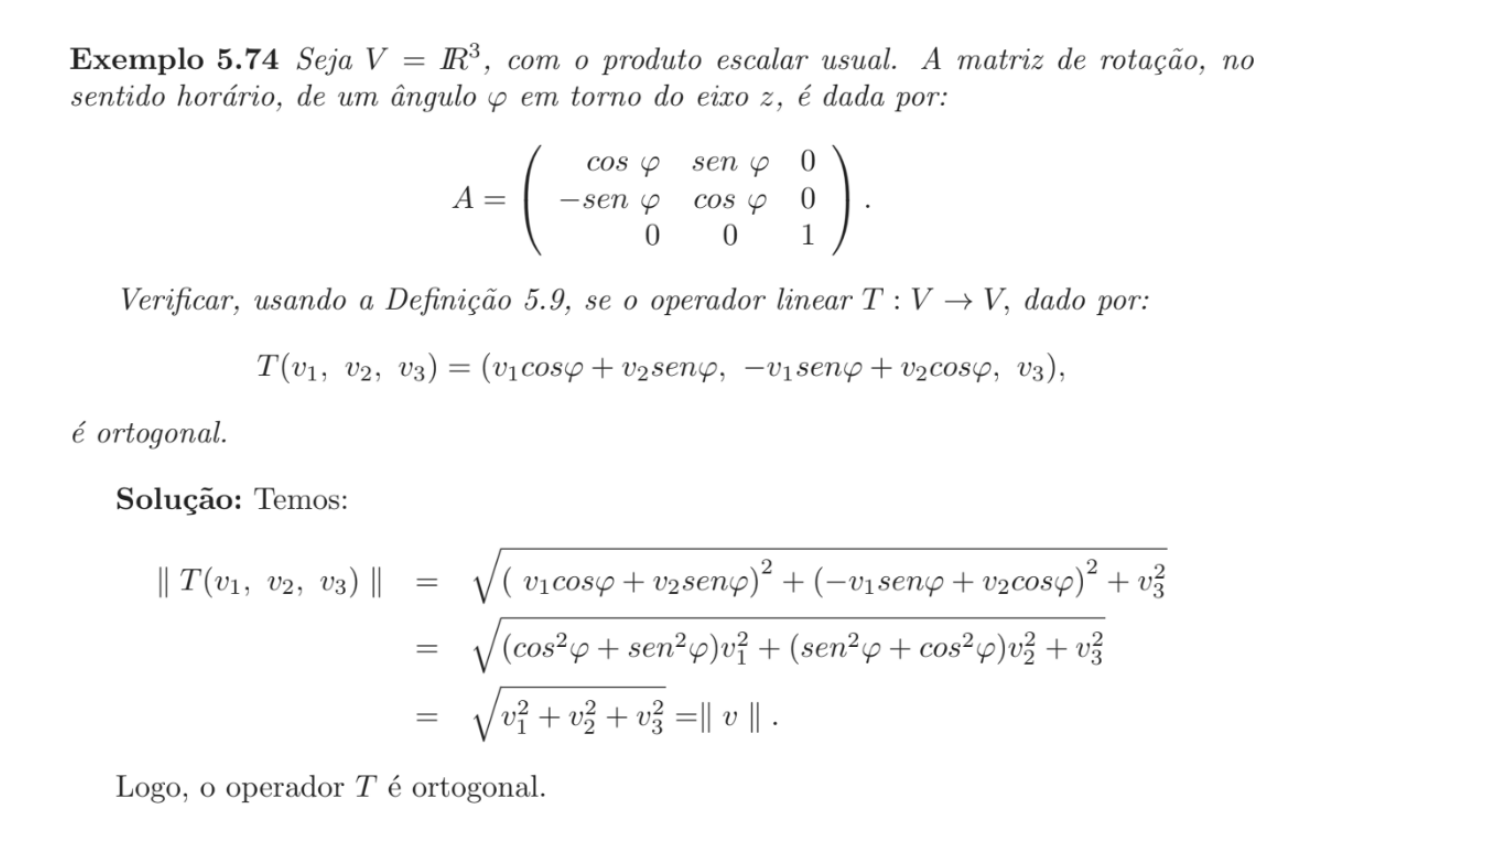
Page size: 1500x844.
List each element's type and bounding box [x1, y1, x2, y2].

picture [24, 24, 1374, 819]
